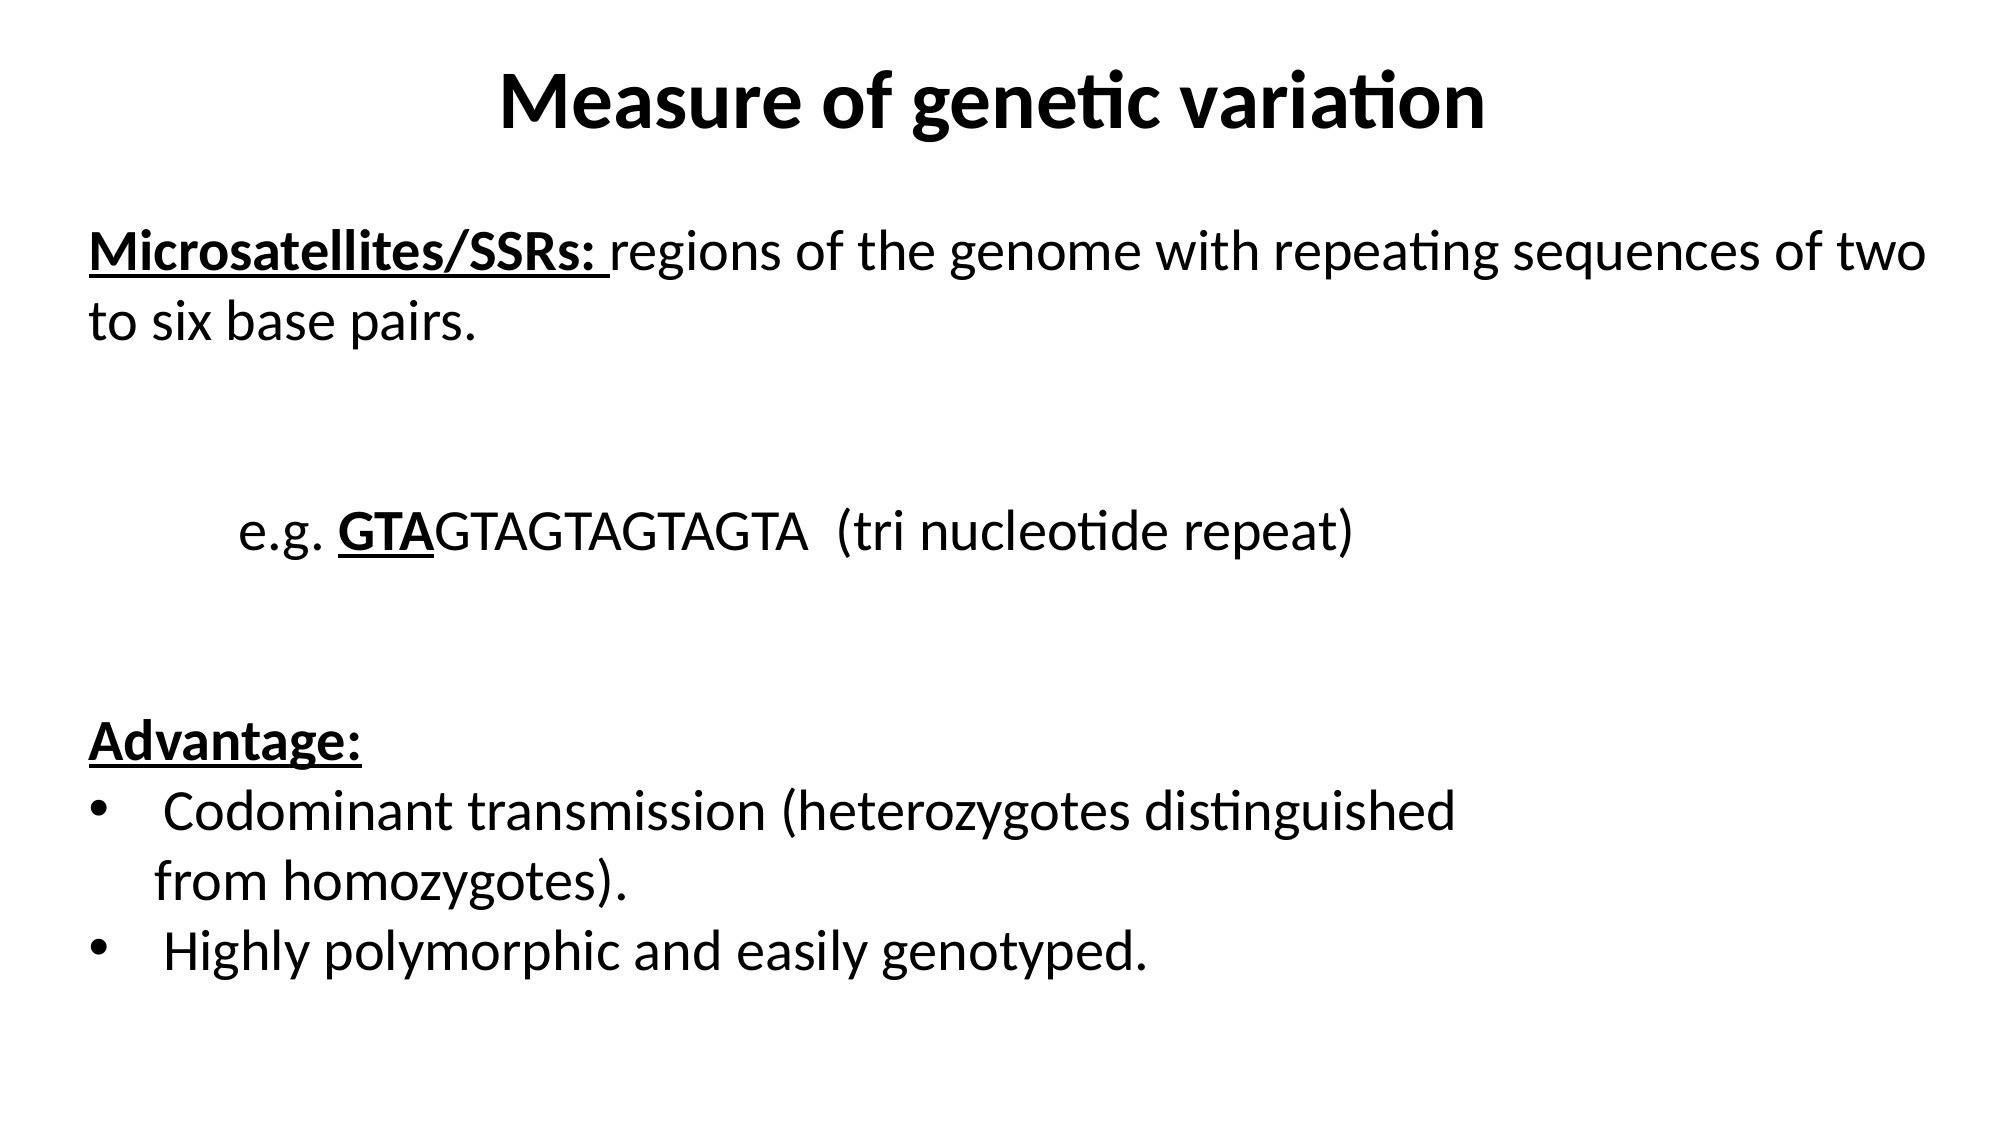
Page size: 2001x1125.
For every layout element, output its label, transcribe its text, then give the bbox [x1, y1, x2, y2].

text_box Microsatellites/SSRs: regions of the genome with repeating sequences of two to six base pairs. e.g. GTAGTAGTAGTAGTA (tri nucleotide repeat) Advantage: Codominant transmission (heterozygotes distinguished from homozygotes). Highly polymorphic and easily genotyped. [73, 204, 2000, 1060]
text_box Measure of genetic variation [231, 37, 1756, 153]
